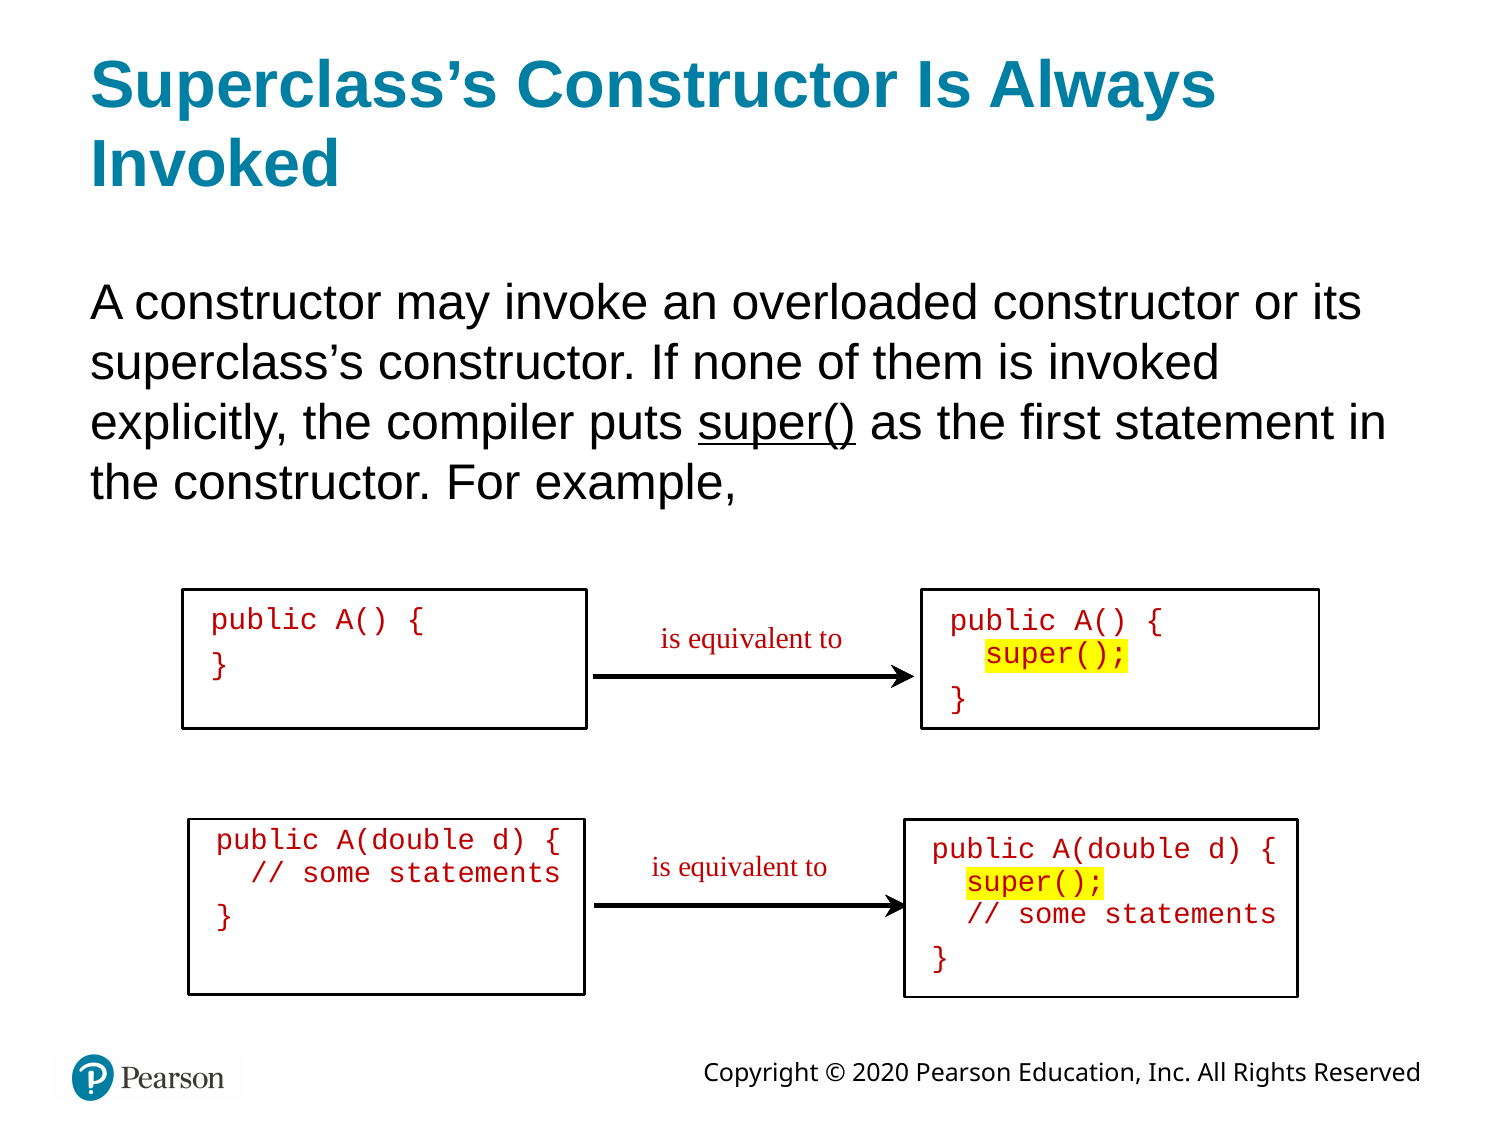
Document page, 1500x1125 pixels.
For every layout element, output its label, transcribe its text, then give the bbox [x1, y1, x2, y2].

picture [51, 1053, 245, 1102]
title Superclass’s Constructor Is Always Invoked [75, 35, 1425, 216]
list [160, 568, 1365, 746]
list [166, 799, 1334, 1014]
list A constructor may invoke an overloaded constructor or its superclass’s constructor. If none of them is invoked explicitly, the compiler puts super() as the first statement in the constructor. For example, [75, 254, 1445, 521]
